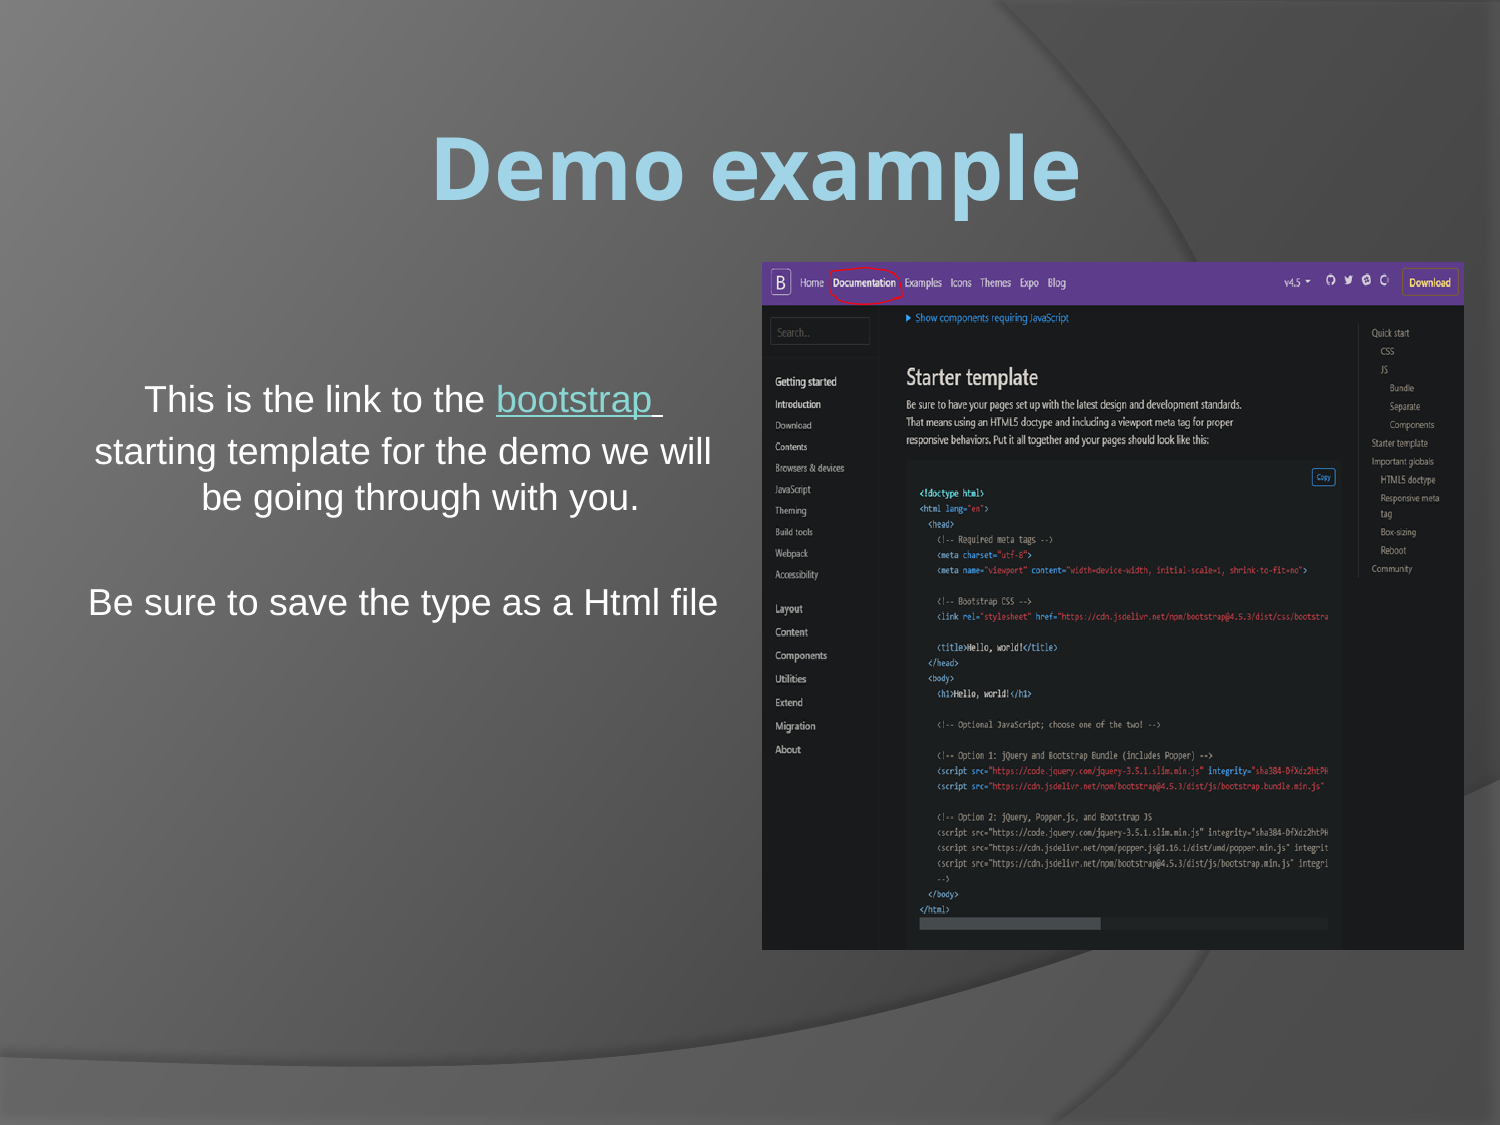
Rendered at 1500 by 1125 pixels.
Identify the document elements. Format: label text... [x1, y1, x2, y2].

title Demo example [375, 112, 1138, 275]
list This is the link to the bootstrap starting template for the demo we will be going through with you. Be sure to save the type as a Html file [4, 324, 730, 675]
picture [762, 262, 1464, 951]
